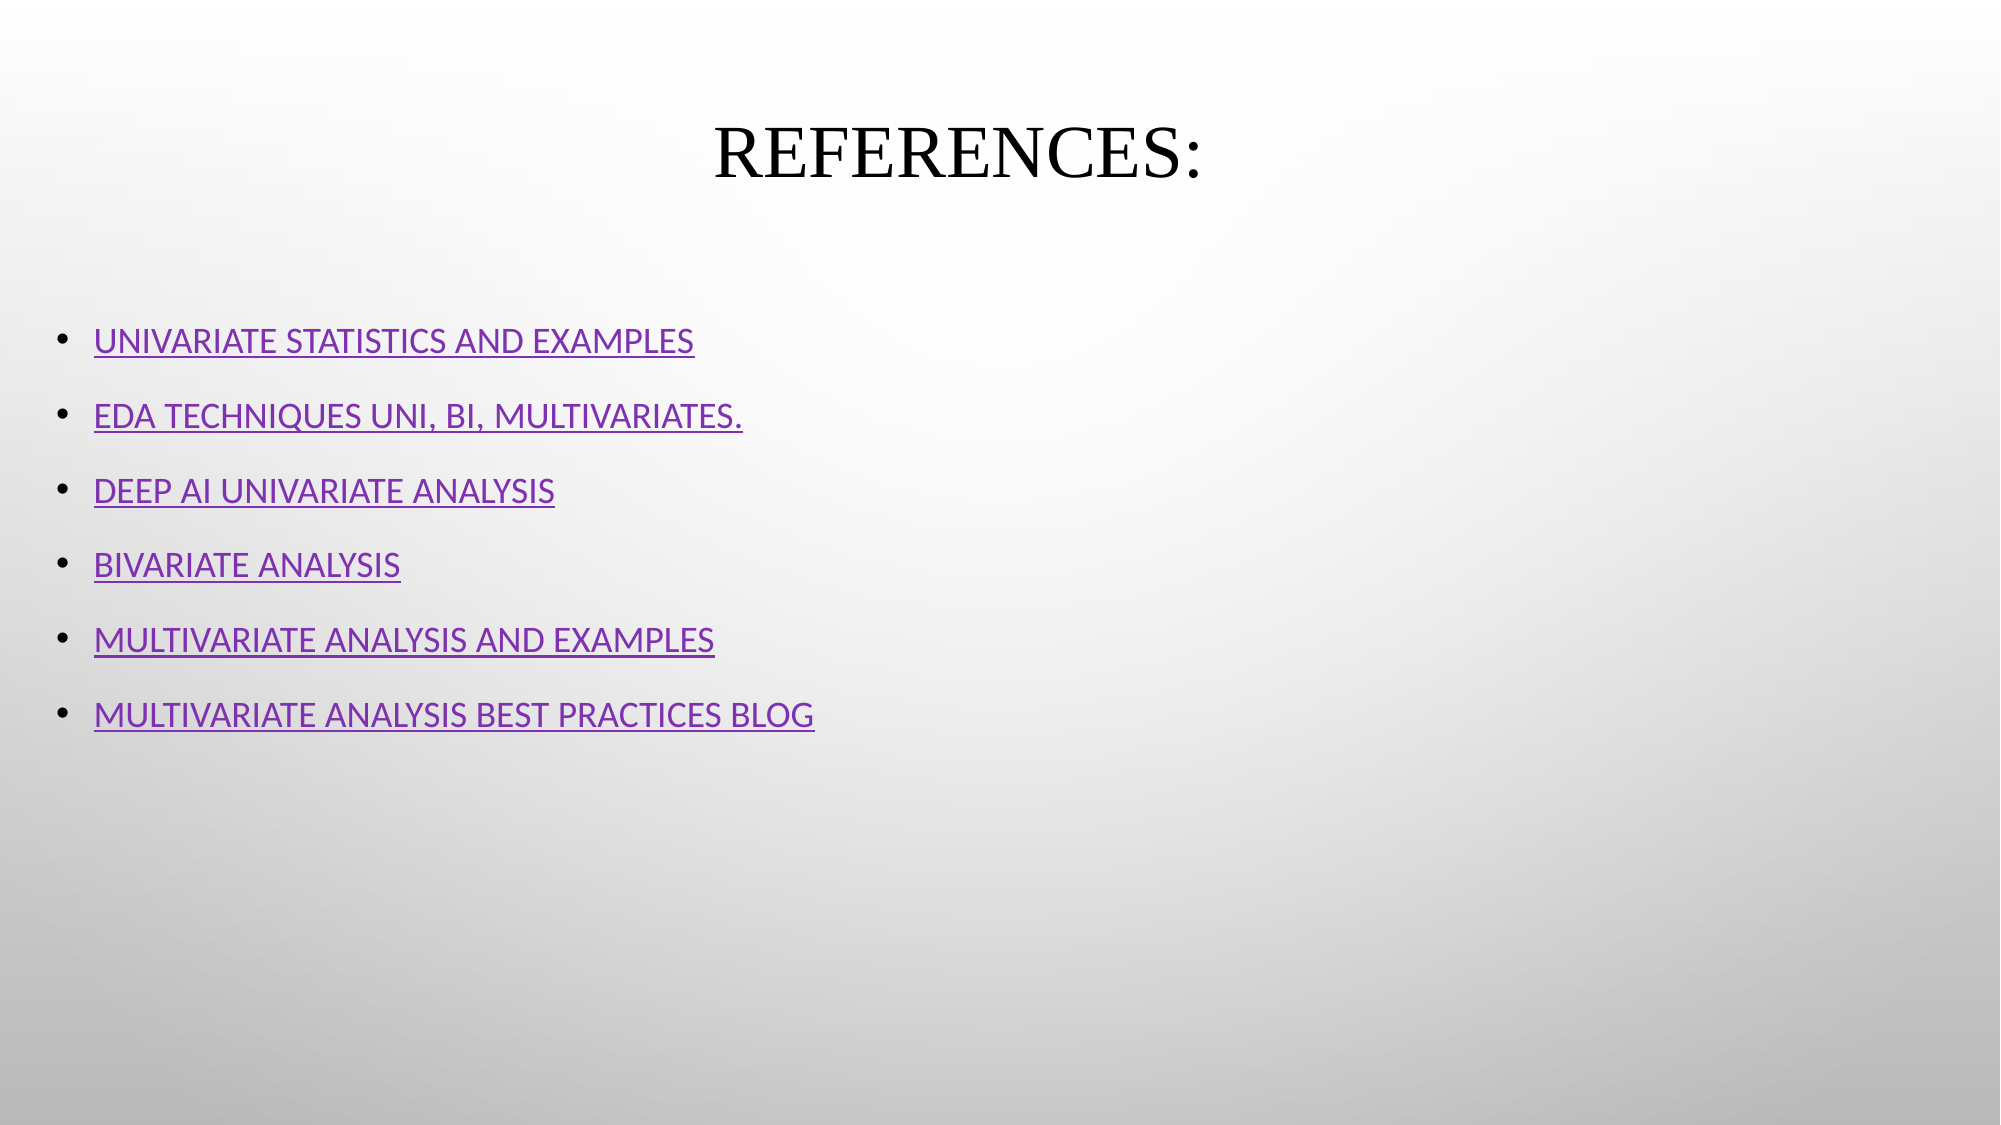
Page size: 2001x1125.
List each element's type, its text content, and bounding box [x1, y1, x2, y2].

list Univariate Statistics and Examples EDA Techniques Uni, Bi, Multivariates. Deep AI Univariate analysis Bivariate analysis Multivariate analysis and Examples Multivariate analysis Best practices blog [41, 299, 1950, 1014]
title References: [55, 59, 1863, 248]
picture [0, 0, 2000, 1125]
